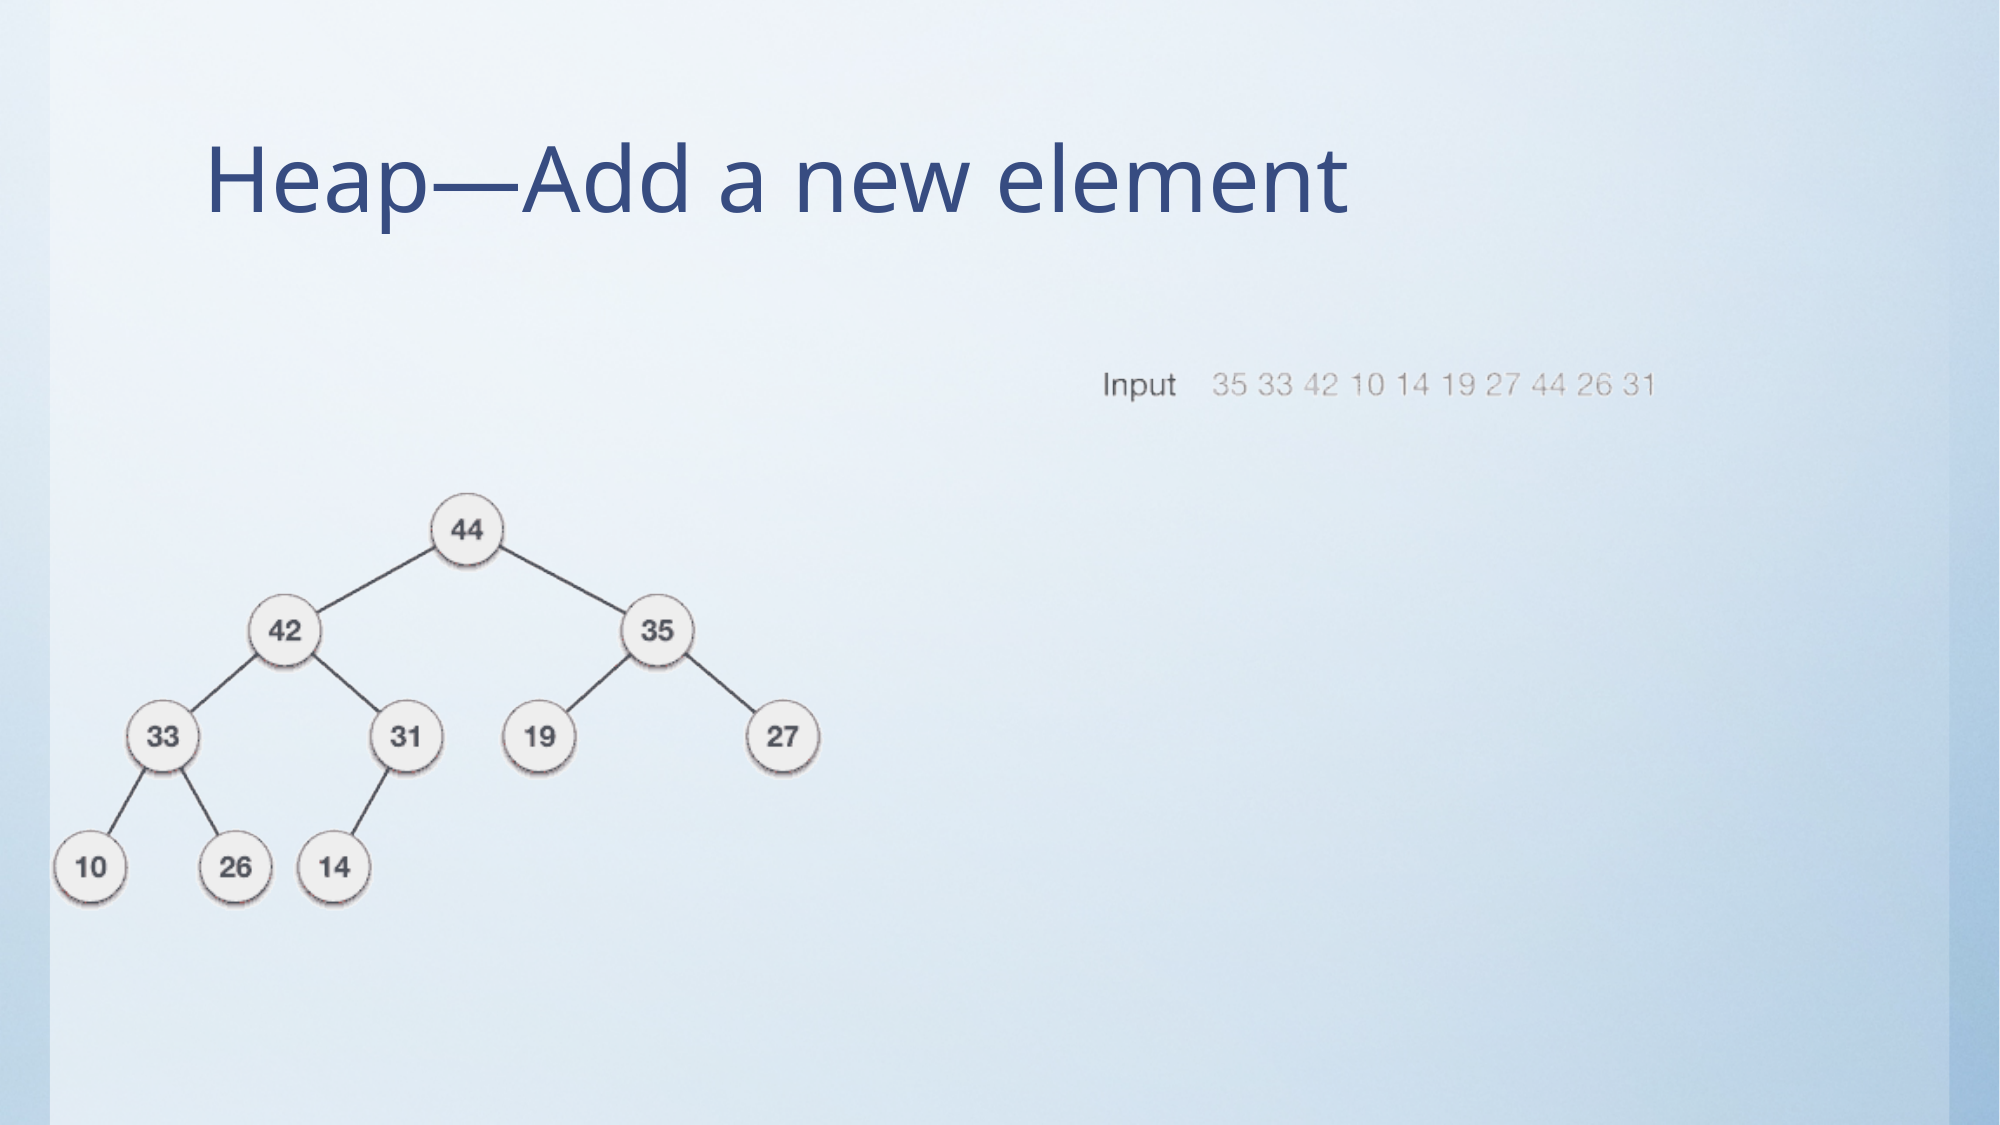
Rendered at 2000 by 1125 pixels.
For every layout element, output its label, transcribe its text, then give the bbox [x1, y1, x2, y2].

picture [0, 0, 2000, 1125]
title Heap—Add a new element [183, 12, 1850, 242]
